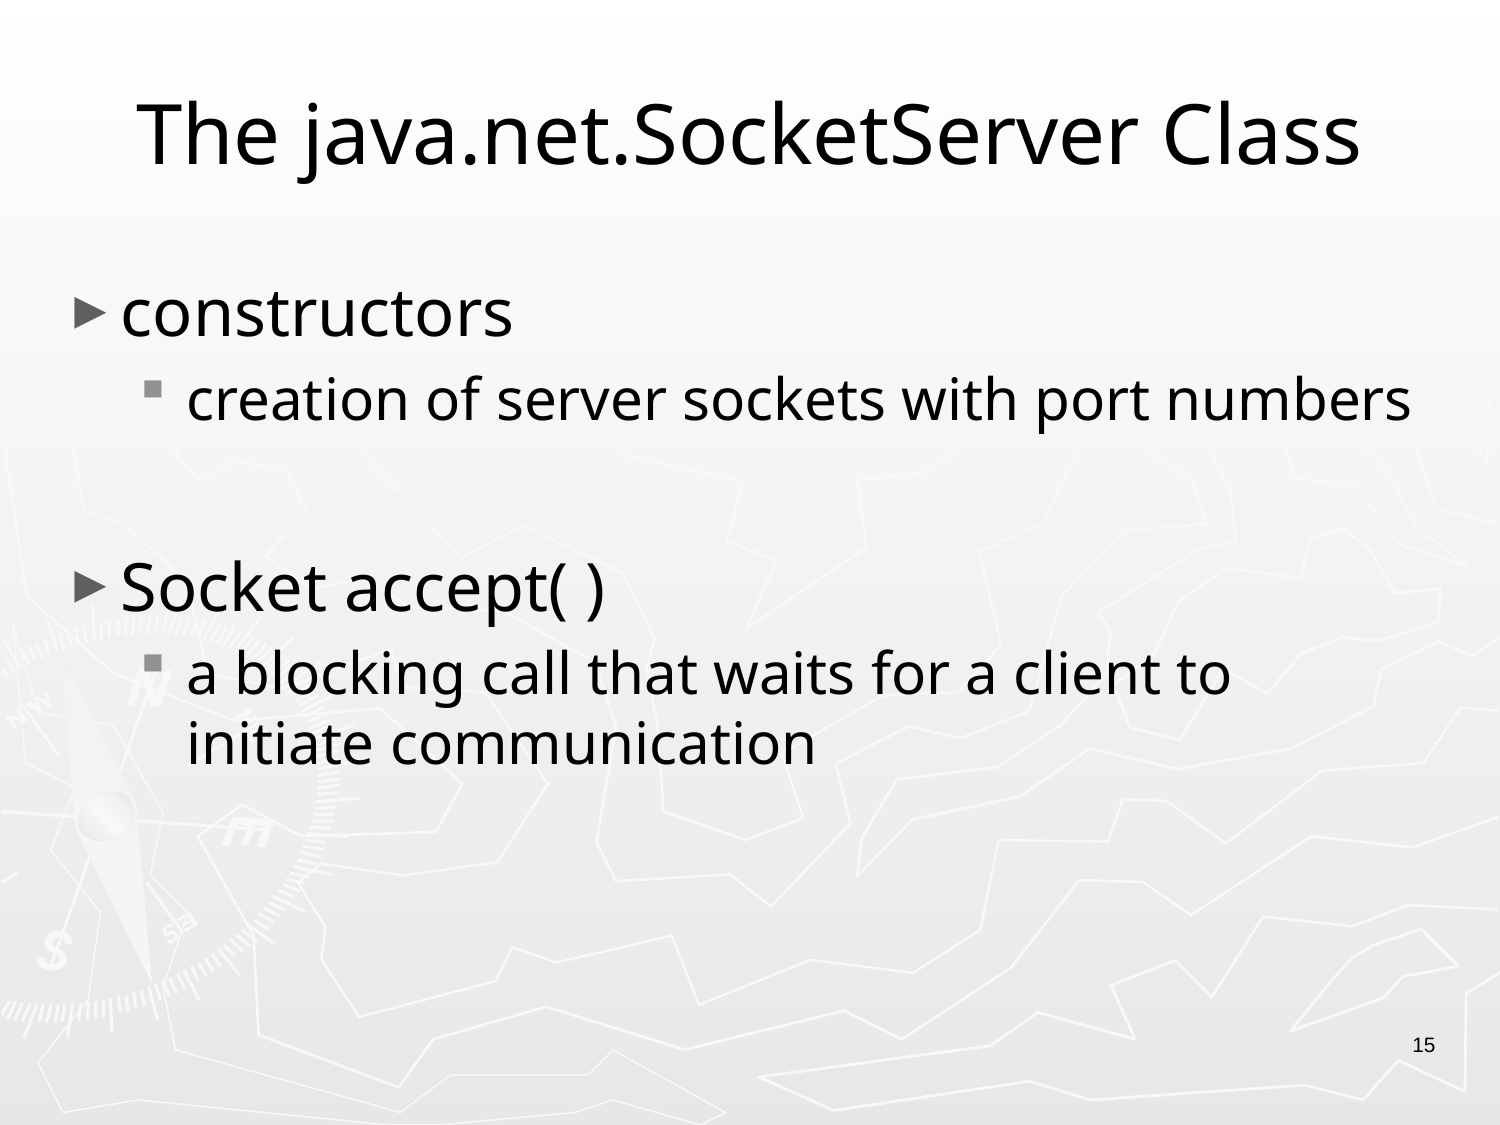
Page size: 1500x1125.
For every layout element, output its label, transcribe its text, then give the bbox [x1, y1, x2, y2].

slide_number 15 [1074, 1024, 1451, 1103]
list constructors creation of server sockets with port numbers Socket accept( ) a blocking call that waits for a client to initiate communication [49, 262, 1451, 1001]
title The java.net.SocketServer Class [49, 37, 1451, 225]
